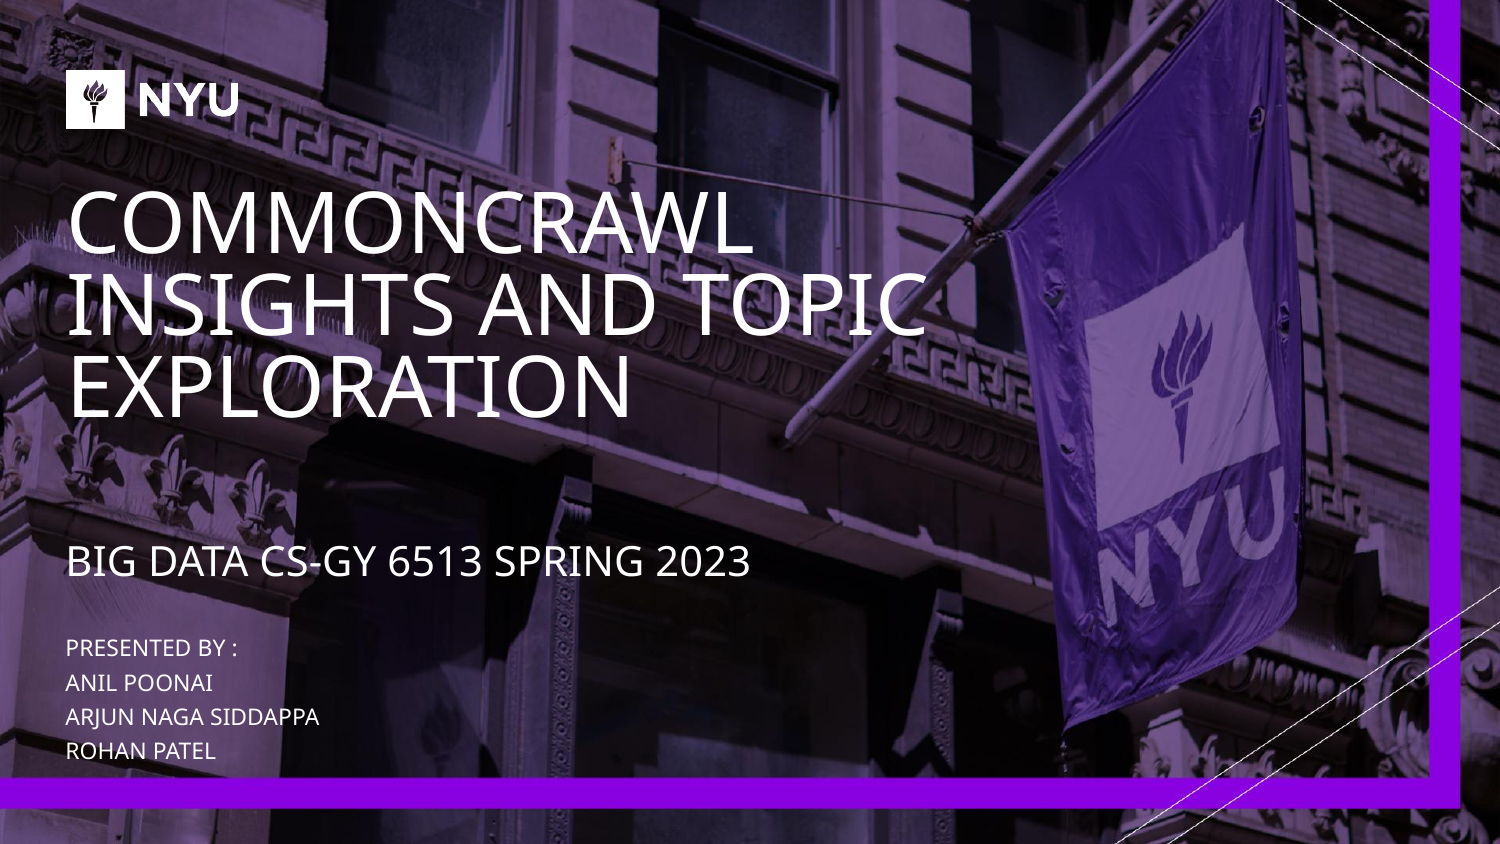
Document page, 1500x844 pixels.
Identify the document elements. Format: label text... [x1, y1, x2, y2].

title COMMONCRAWL INSIGHTS AND TOPIC EXPLORATION [51, 204, 1168, 450]
picture [0, 0, 1500, 844]
subtitle BIG DATA CS-GY 6513 SPRING 2023 [50, 511, 832, 640]
list PRESENTED BY : ANIL POONAI ARJUN NAGA SIDDAPPA ROHAN PATEL [50, 611, 451, 832]
